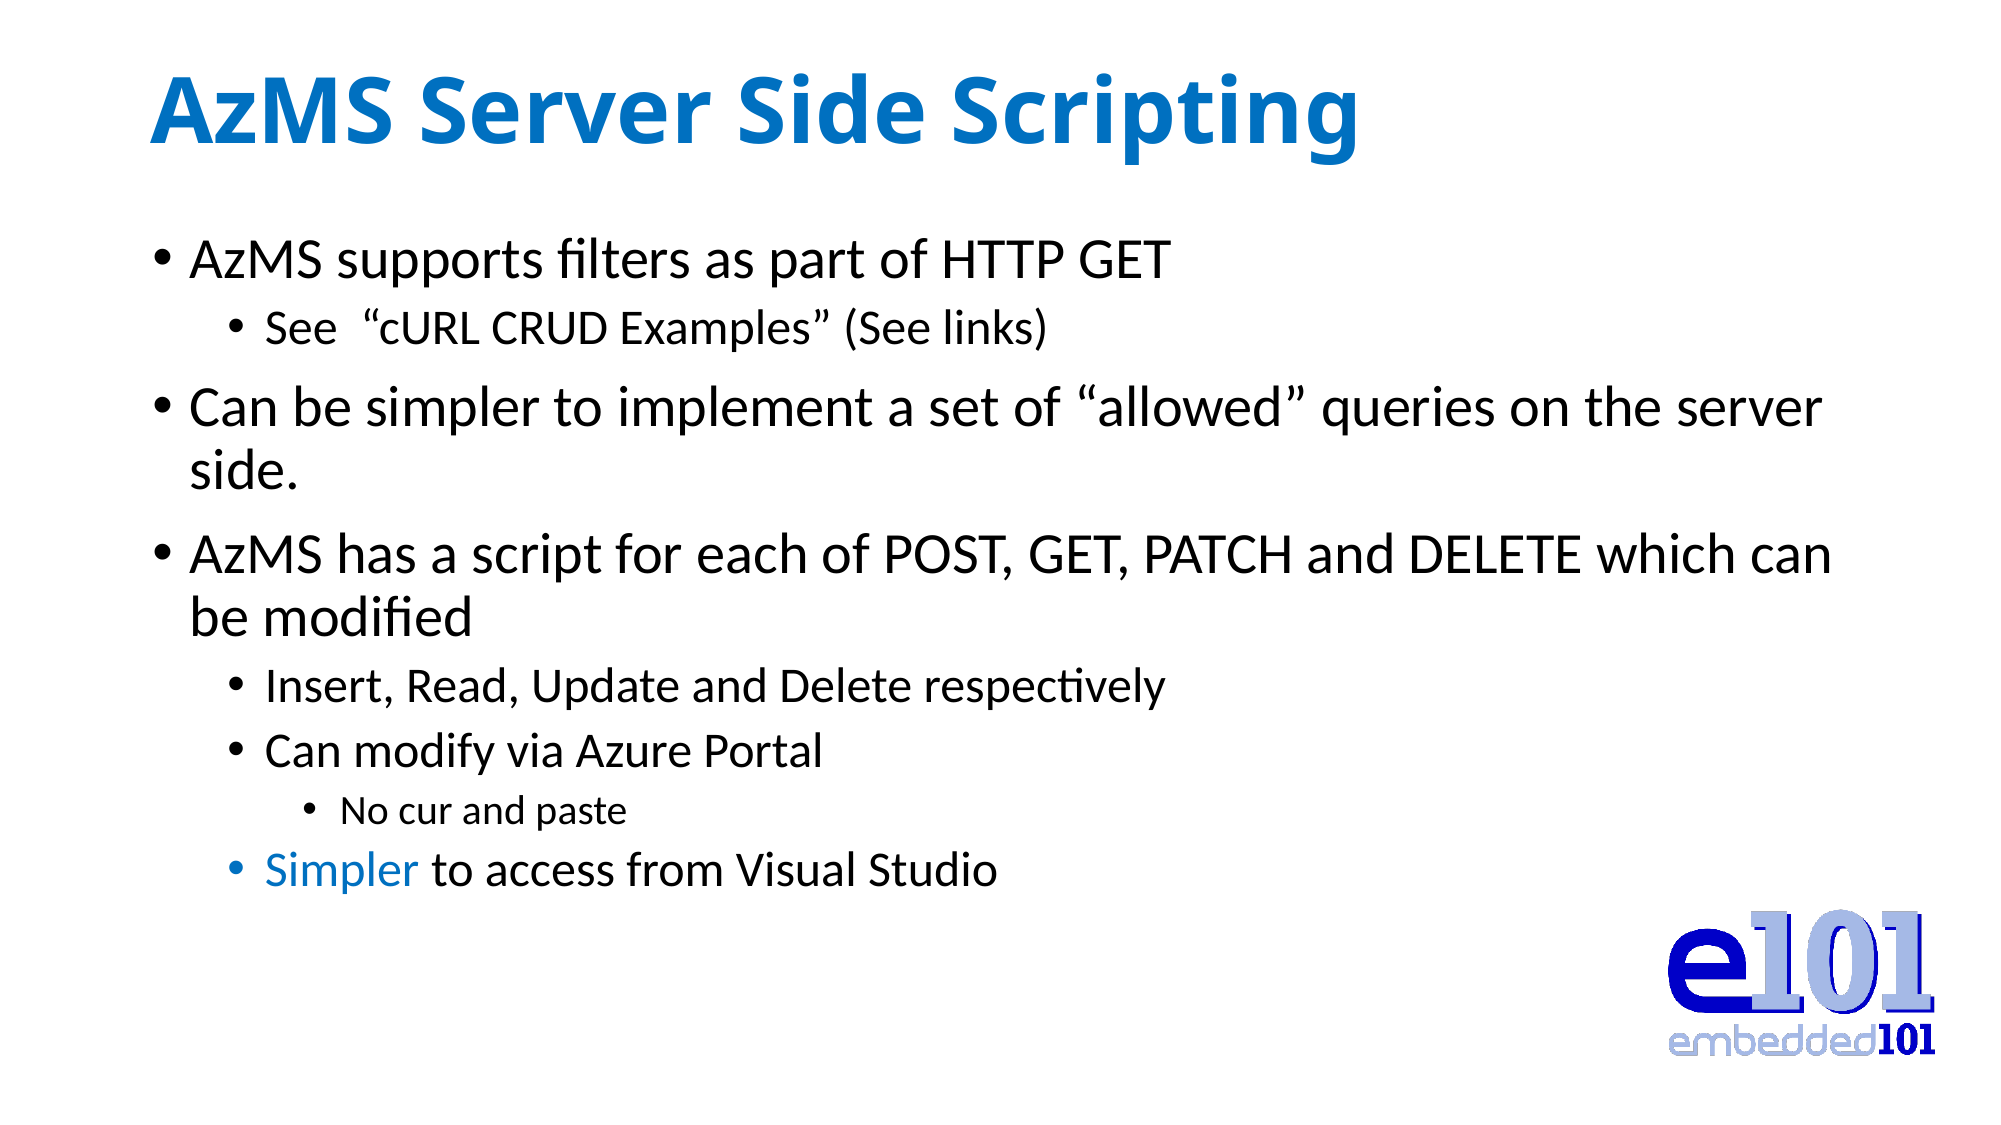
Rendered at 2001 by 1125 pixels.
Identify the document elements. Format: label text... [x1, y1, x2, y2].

picture [1863, 907, 1937, 1058]
title AzMS Server Side Scripting [135, 57, 1860, 180]
list AzMS supports filters as part of HTTP GET See “cURL CRUD Examples” (See links) Can be simpler to implement a set of “allowed” queries on the server side. AzMS has a script for each of POST, GET, PATCH and DELETE which can be modified Insert, Read, Update and Delete respectively Can modify via Azure Portal No cur and paste Simpler to access from Visual Studio [137, 220, 1863, 1059]
